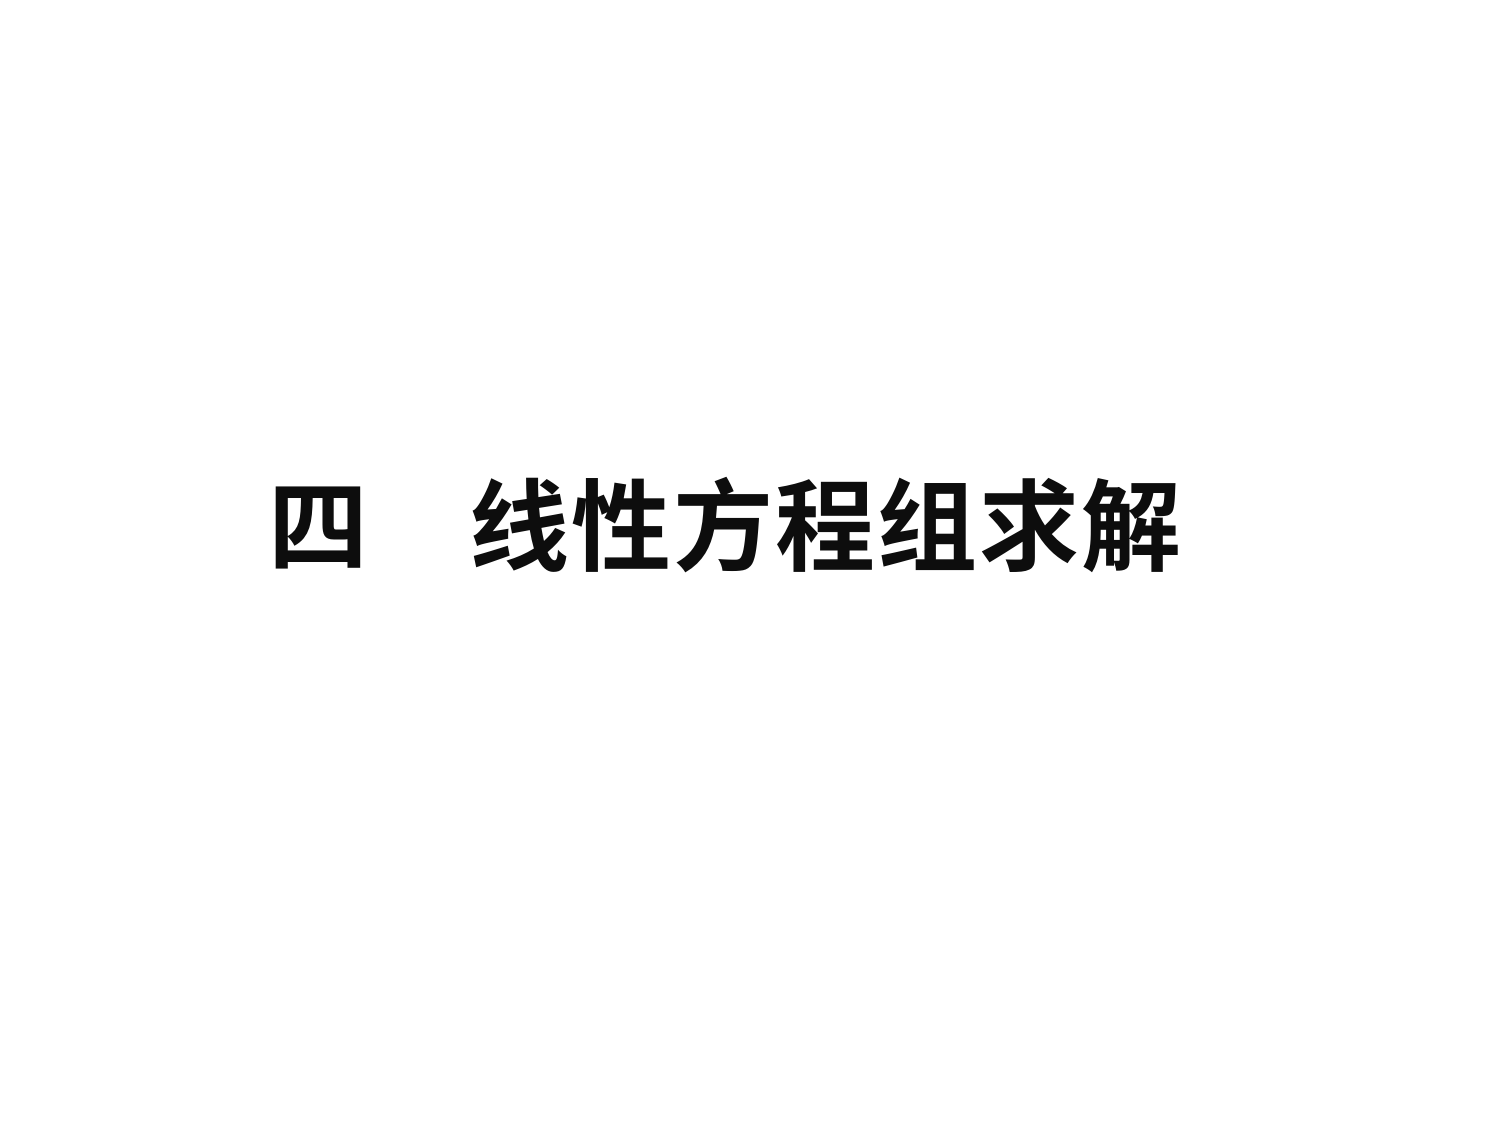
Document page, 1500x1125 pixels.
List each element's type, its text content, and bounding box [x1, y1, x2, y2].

text_box 四 线性方程组求解 [253, 479, 1223, 668]
